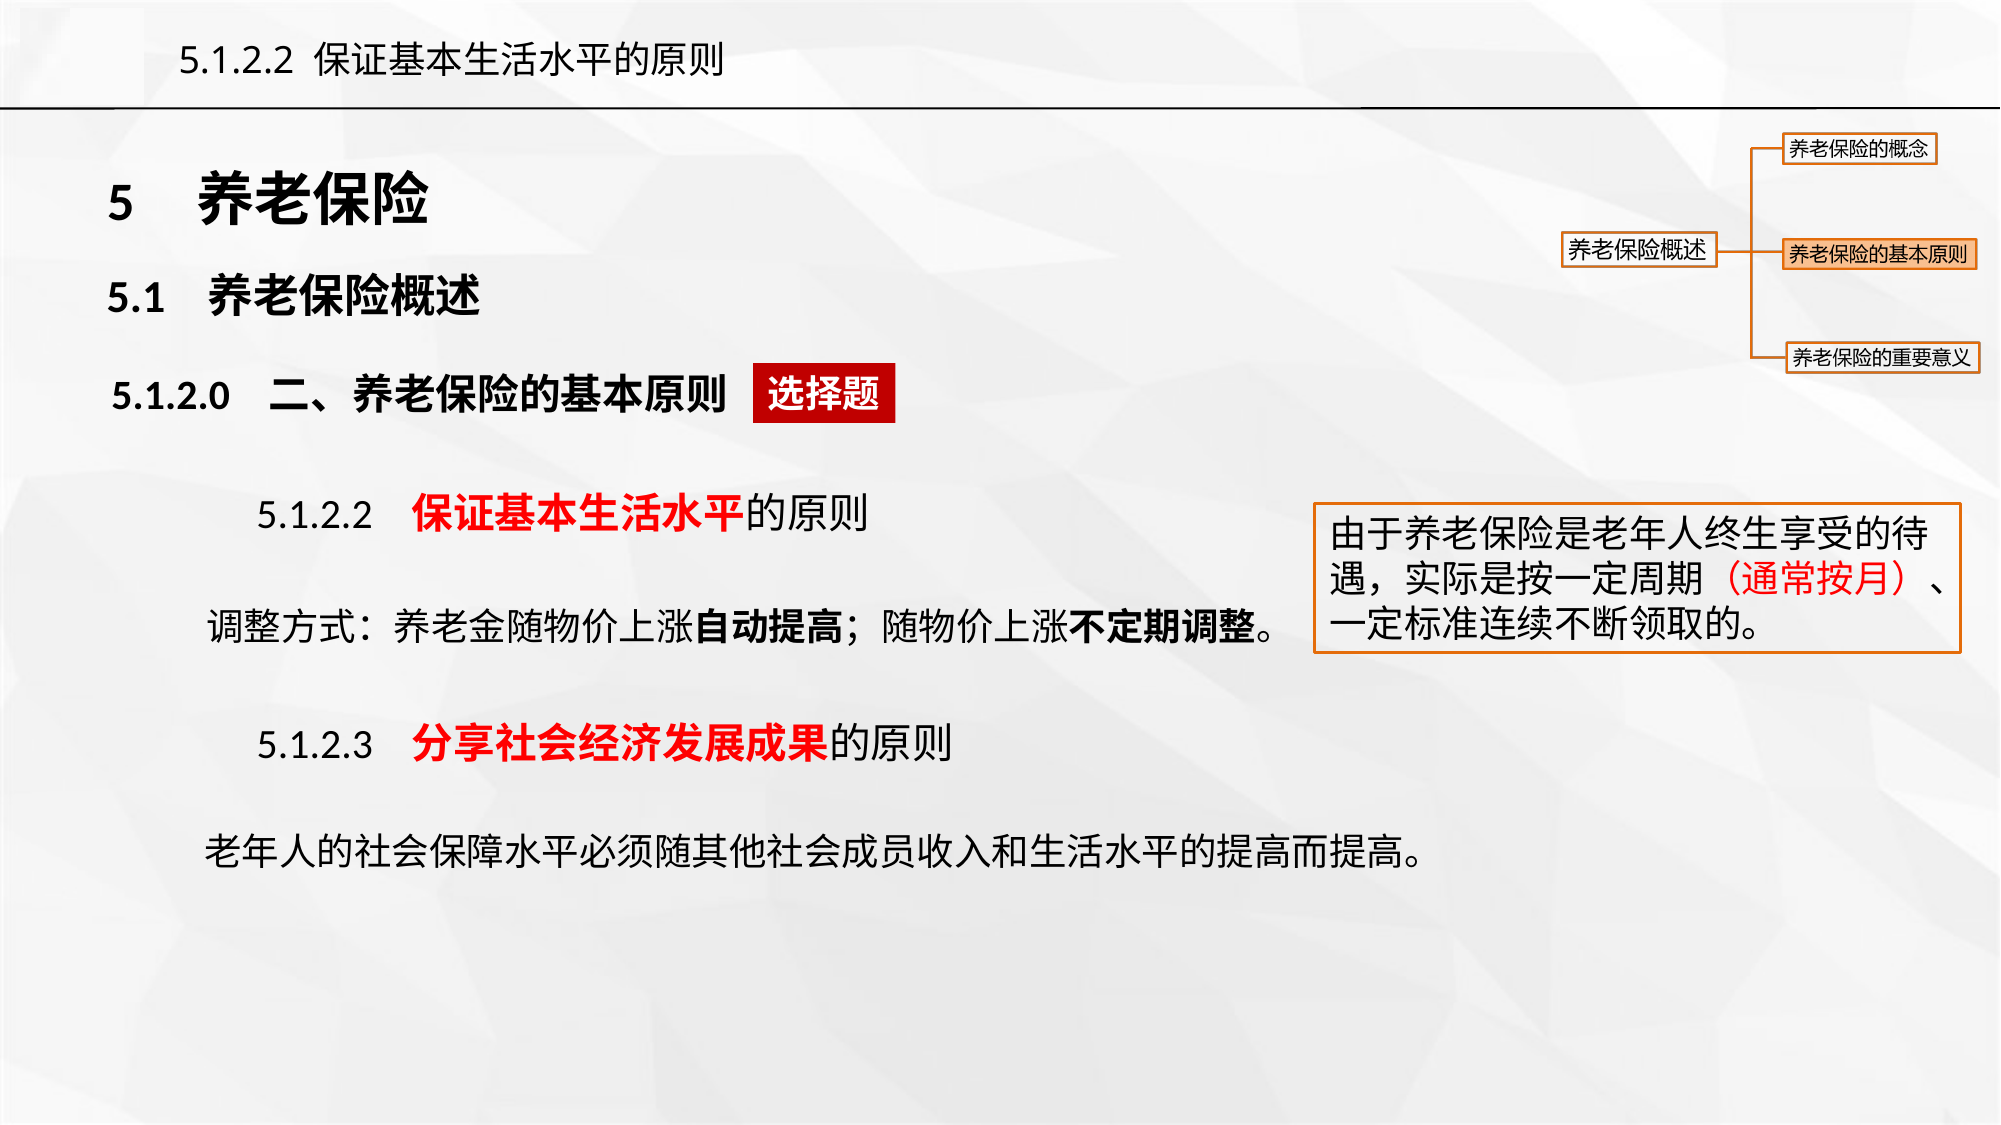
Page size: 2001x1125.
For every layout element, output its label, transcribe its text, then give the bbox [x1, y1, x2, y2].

text_box 由于养老保险是老年人终生享受的待遇，实际是按一定周期（通常按月）、一定标准连续不断领取的。 [1314, 503, 1961, 653]
text_box 5.1.2.2 保证基本生活水平的原则 [241, 479, 886, 544]
text_box 5.1 养老保险概述 [89, 259, 499, 329]
text_box 老年人的社会保障水平必须随其他社会成员收入和生活水平的提高而提高。 [189, 797, 1449, 881]
picture [1553, 130, 1983, 381]
picture [4, 0, 154, 111]
text_box 5.1.2.2 保证基本生活水平的原则 [163, 28, 741, 89]
text_box 调整方式：养老金随物价上涨自动提高；随物价上涨不定期调整。 [191, 572, 1309, 655]
text_box 5.1.2.3 分享社会经济发展成果的原则 [241, 709, 970, 774]
text_box 5 养老保险 [17, 154, 519, 240]
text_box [99, 360, 897, 427]
